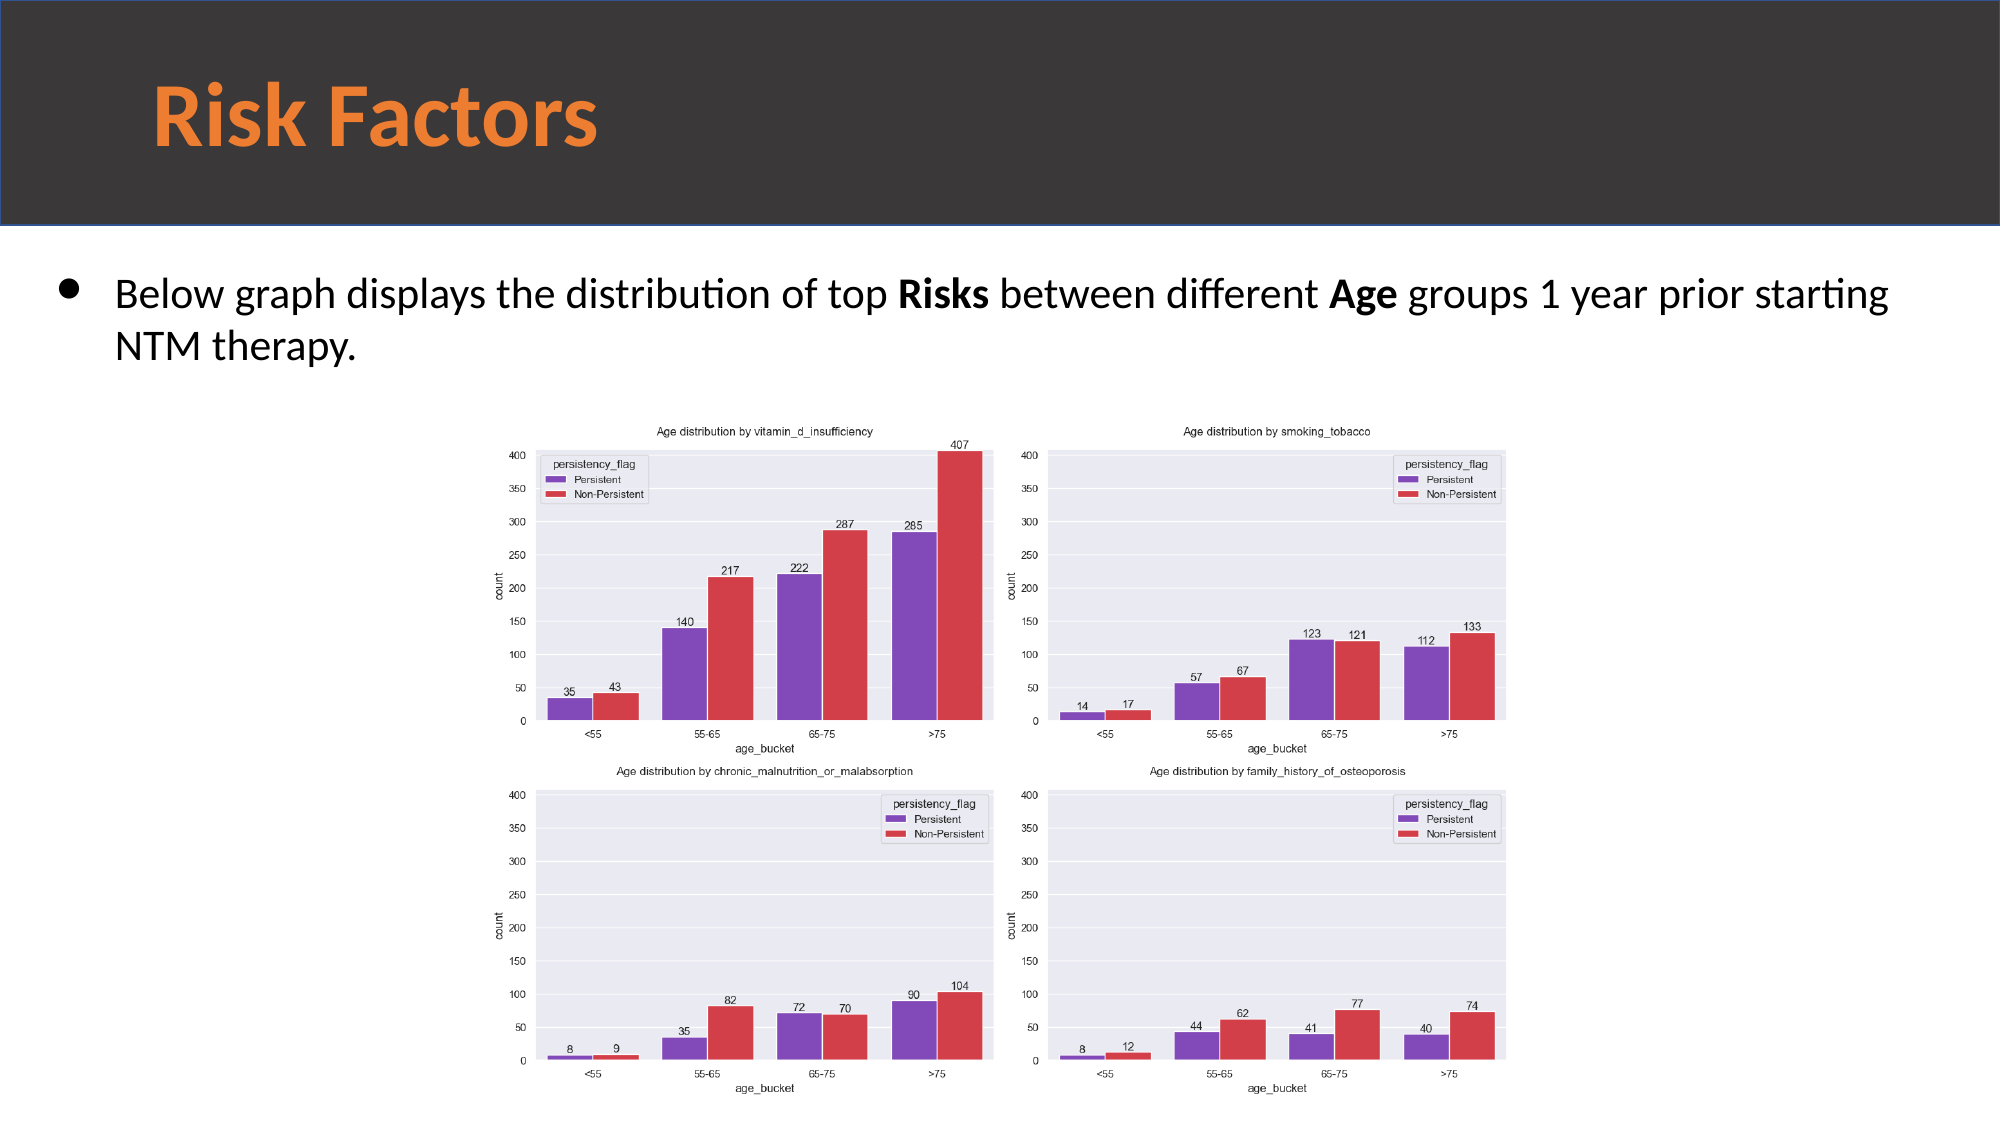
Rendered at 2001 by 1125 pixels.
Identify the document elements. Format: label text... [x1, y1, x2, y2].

title Risk Factors [137, 7, 1863, 225]
picture [486, 419, 1514, 1100]
text_box [0, 0, 2000, 225]
text_box Below graph displays the distribution of top Risks between different Age groups 1 year prior starting NTM therapy. [25, 249, 1982, 396]
